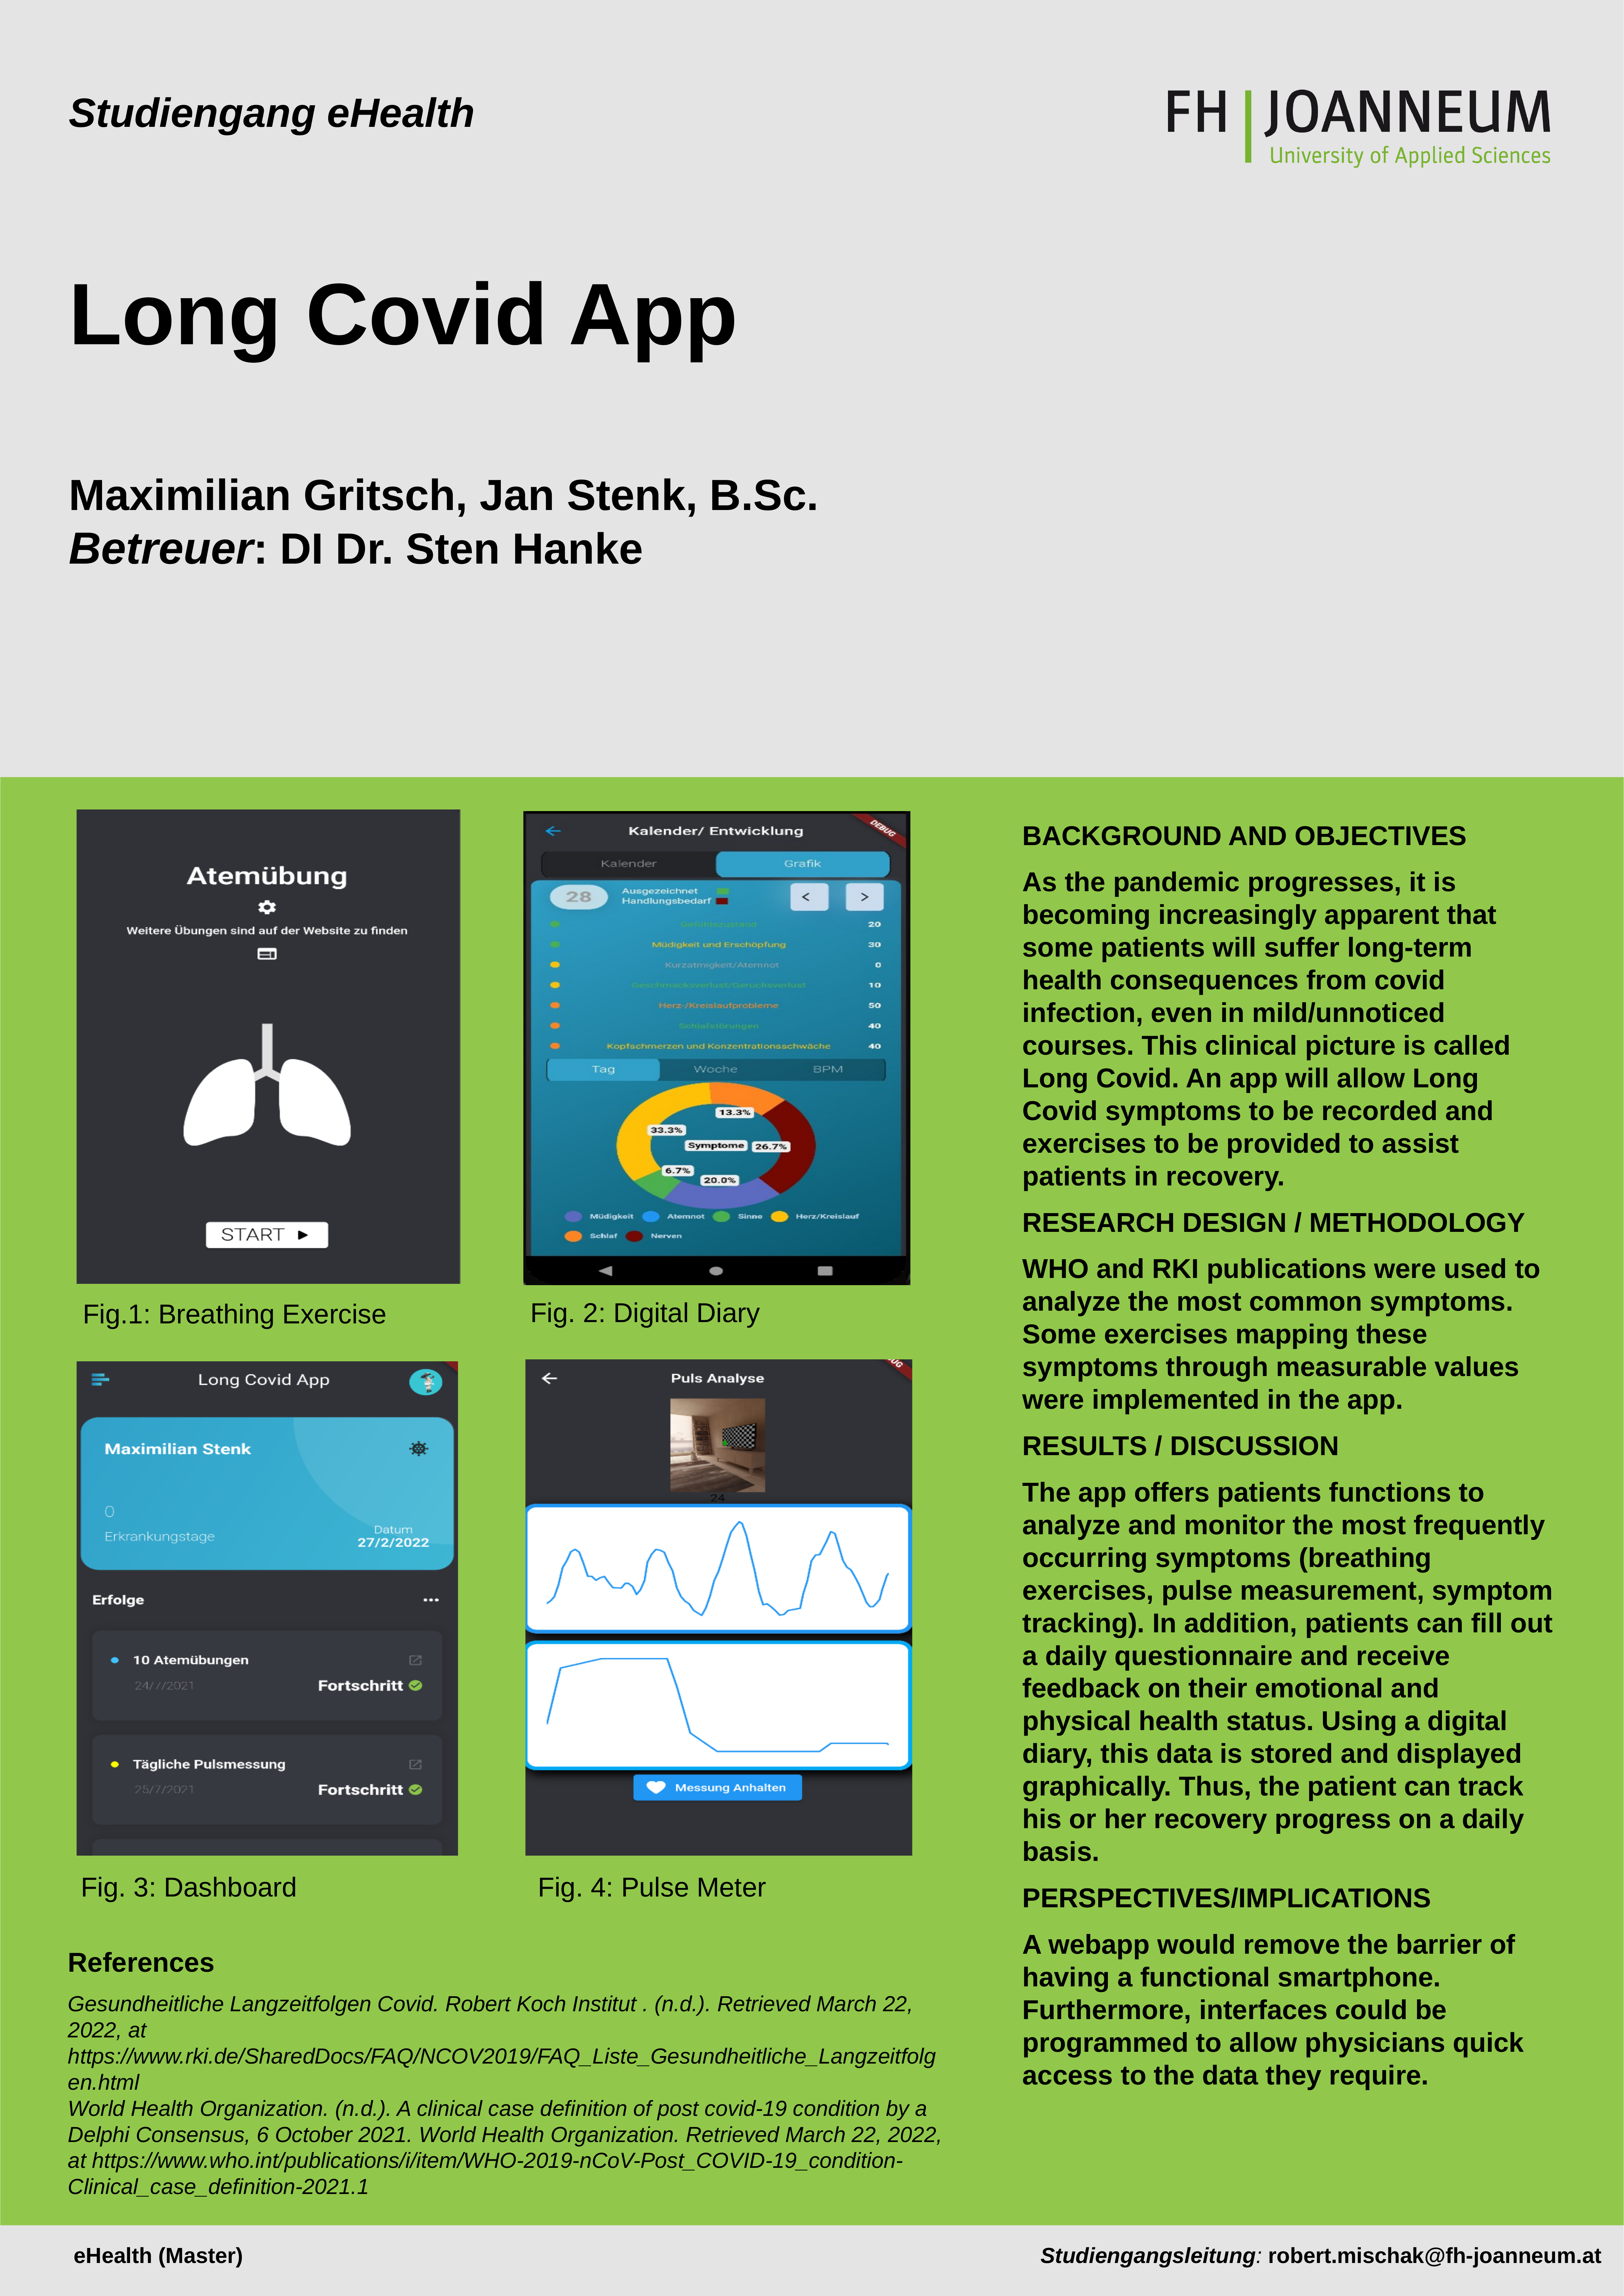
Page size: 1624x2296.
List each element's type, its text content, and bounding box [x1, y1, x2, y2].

text_box Fig. 2: Digital Diary [511, 1285, 970, 1337]
picture [523, 811, 911, 1285]
text_box eHealth (Master) Studiengangsleitung: robert.mischak@fh-joanneum.at [54, 2246, 1624, 2272]
picture [528, 1644, 908, 1767]
picture [76, 809, 461, 1284]
text_box BACKGROUND AND OBJECTIVES As the pandemic progresses, it is becoming increasingly apparent that some patients will suffer long-term health consequences from covid infection, even in mild/unnoticed courses. This clinical picture is called Long Covid. An app will allow Long Covid symptoms to be recorded and exercises to be provided to assist patients in recovery. RESEARCH DESIGN / METHODOLOGY WHO and RKI publications were used to analyze the most common symptoms. Some exercises mapping these symptoms through measurable values were implemented in the app. RESULTS / DISCUSSION The app offers patients functions to analyze and monitor the most frequently occurring symptoms (breathing exercises, pulse measurement, symptom tracking). In addition, patients can fill out a daily questionnaire and receive feedback on their emotional and physical health status. Using a digital diary, this data is stored and displayed graphically. Thus, the patient can track his or her recovery progress on a daily basis. PERSPECTIVES/IMPLICATIONS A webapp would remove the barrier of having a functional smartphone. Furthermore, interfaces could be programmed to allow physicians quick access to the data they require. [1003, 808, 1576, 2100]
text_box Fig.1: Breathing Exercise [63, 1286, 515, 1339]
text_box Fig. 3: Dashboard [61, 1860, 507, 1912]
text_box Studiengang eHealth [49, 76, 998, 145]
picture [76, 1361, 458, 1856]
text_box Fig. 4: Pulse Meter [518, 1860, 964, 1912]
picture [525, 1359, 912, 1856]
picture [1168, 90, 1550, 168]
text_box Long Covid App Maximilian Gritsch, Jan Stenk, B.Sc. Betreuer: DI Dr. Sten Hanke [49, 247, 1538, 583]
text_box References Gesundheitliche Langzeitfolgen Covid. Robert Koch Institut . (n.d.). Retrieved March 22, 2022, at https://www.rki.de/SharedDocs/FAQ/NCOV2019/FAQ_Liste_Gesundheitliche_Langzeitfolgen.html World Health Organization. (n.d.). A clinical case definition of post covid-19 condition by a Delphi Consensus, 6 October 2021. World Health Organization. Retrieved March 22, 2022, at https://www.who.int/publications/i/item/WHO-2019-nCoV-Post_COVID-19_condition-Clinical_case_definition-2021.1 [48, 1934, 965, 2255]
